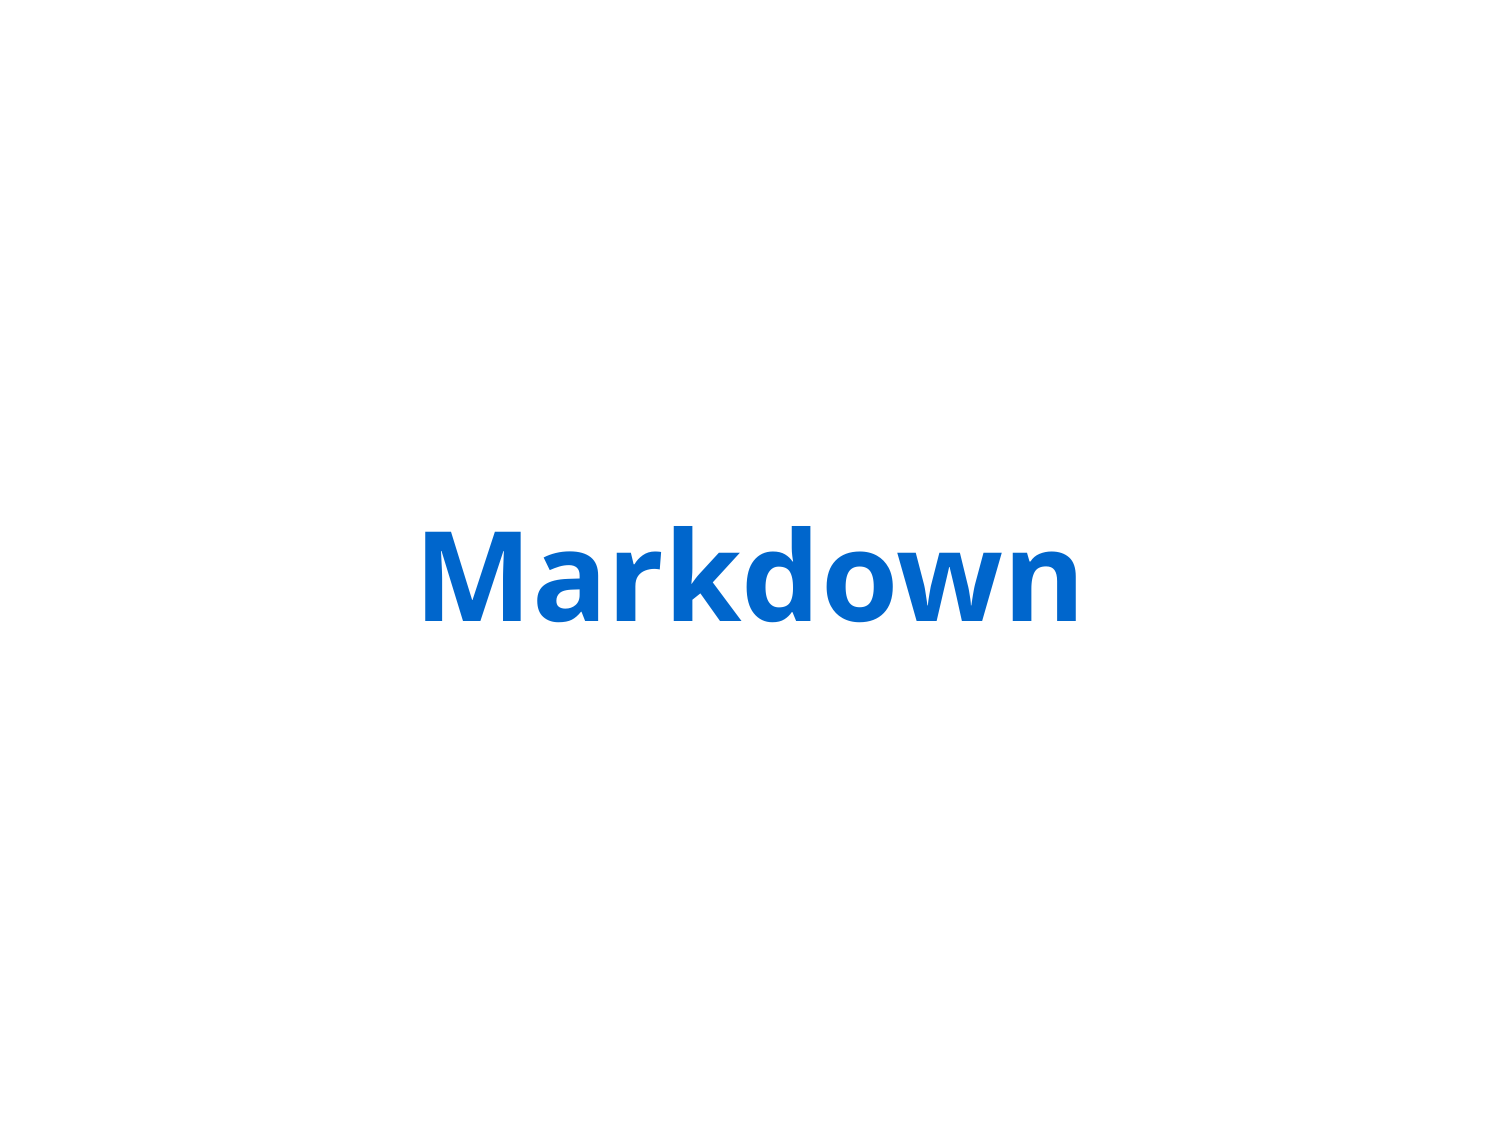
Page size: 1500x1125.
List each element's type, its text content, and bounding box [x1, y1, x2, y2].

title Markdown [88, 291, 1412, 777]
